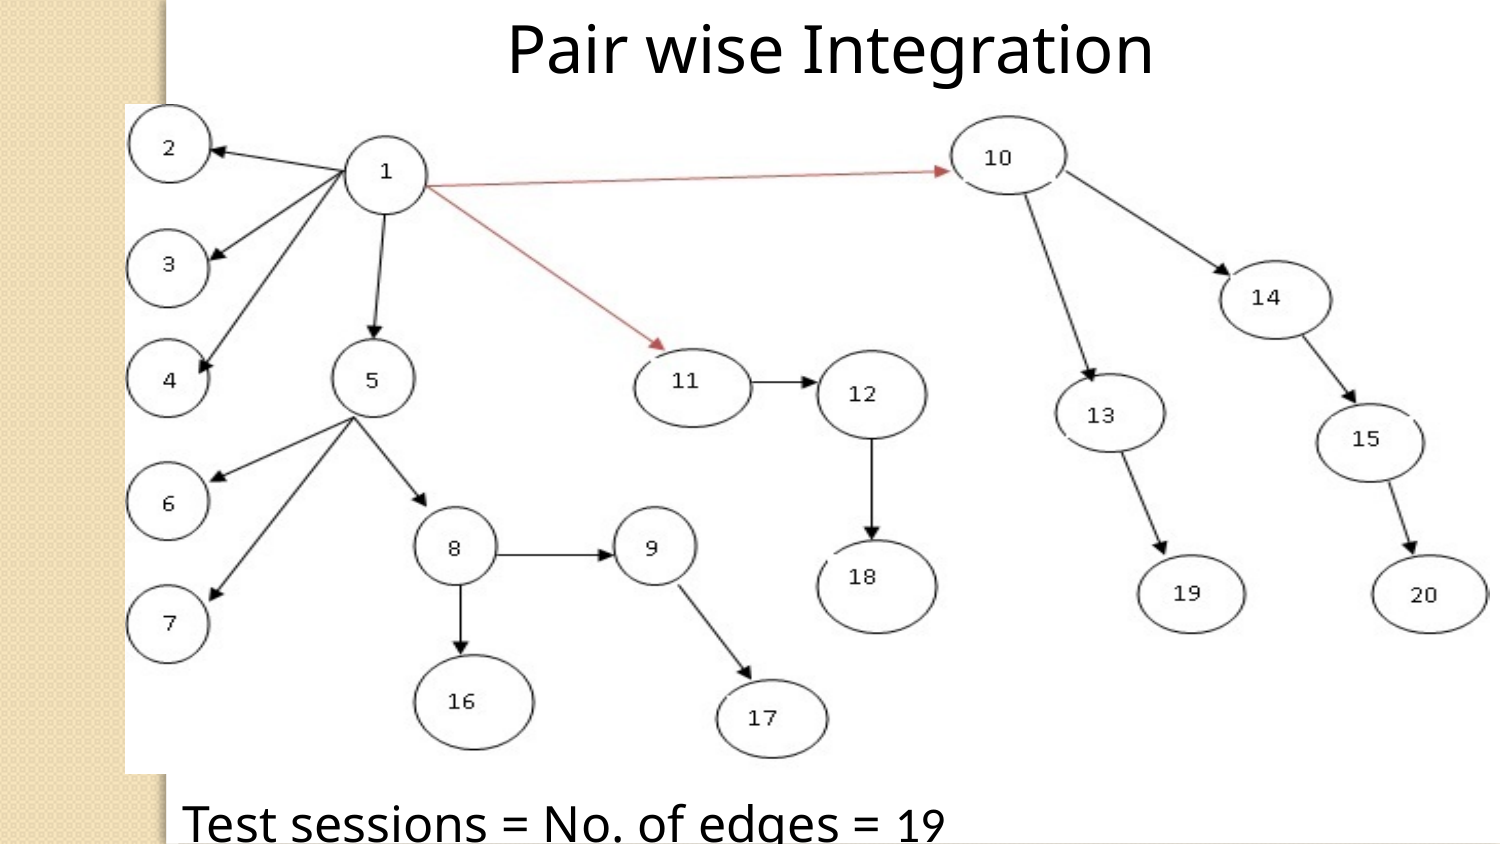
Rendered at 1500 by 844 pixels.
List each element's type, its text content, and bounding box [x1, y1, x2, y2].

text_box Pair wise Integration Test sessions = No. of edges = 19 [24, 0, 1500, 755]
picture [124, 103, 1490, 775]
